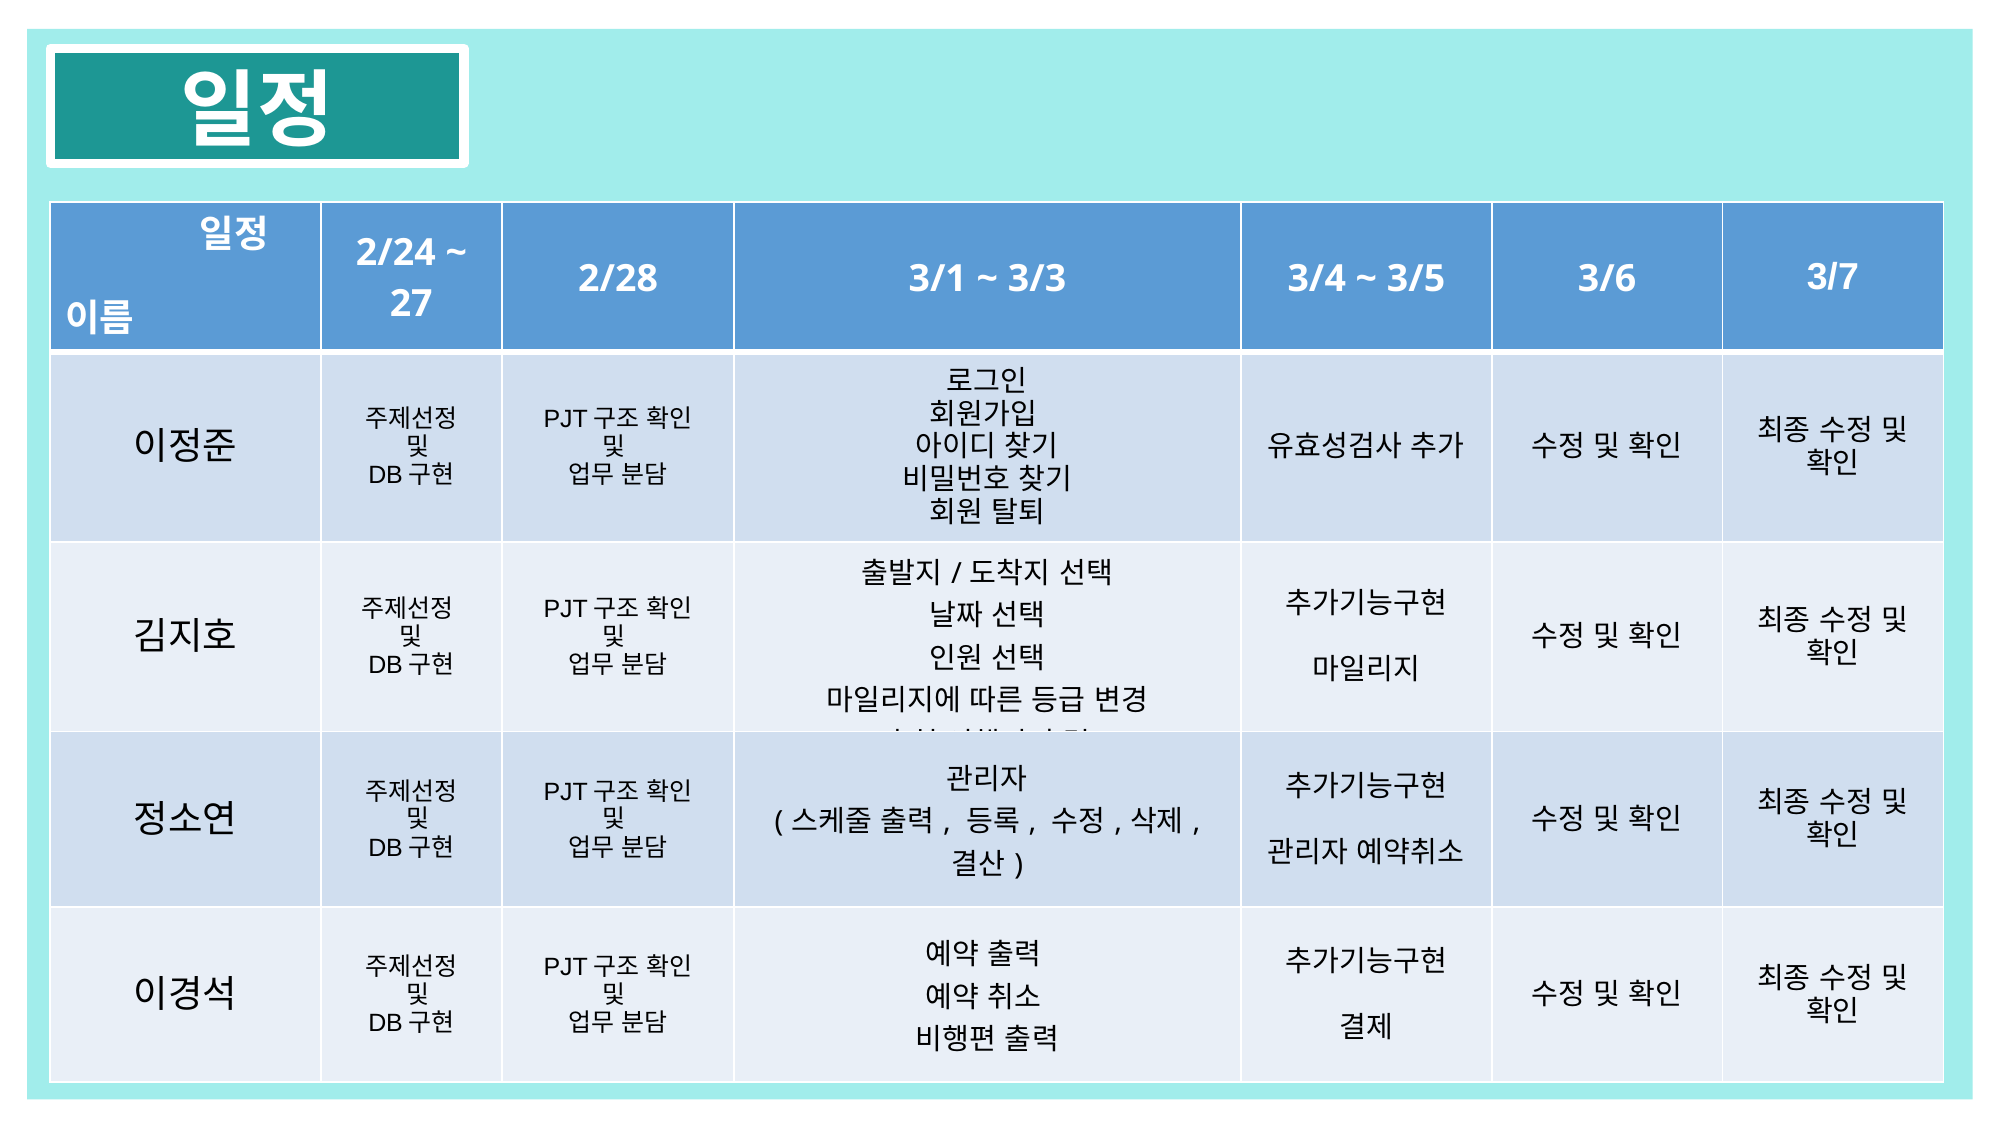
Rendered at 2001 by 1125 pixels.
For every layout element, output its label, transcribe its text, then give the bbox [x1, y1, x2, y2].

table_cell 정소연 [51, 732, 320, 906]
text_box 일정 [50, 48, 464, 164]
table_cell 주제선정 및 DB구현 [322, 732, 501, 906]
table_cell 이정준 [51, 355, 320, 541]
table_cell PJT구조 확인 및 업무 분담 [503, 543, 733, 731]
table_header 일정 이름 [51, 203, 320, 349]
table_cell 최종 수정 및 확인 [1723, 908, 1943, 1081]
table_cell 김지호 [51, 543, 320, 731]
table_cell 수정 및 확인 [1493, 543, 1722, 731]
table_header 2/24 ~ 27 [322, 203, 501, 349]
table_cell 출발지/도착지 선택 날짜 선택 인원 선택 마일리지에 따른 등급 변경 추천 여행지 출력 [735, 543, 1240, 731]
table_cell 예약 출력 예약 취소 비행편 출력 [735, 908, 1240, 1081]
text_box [27, 28, 1973, 1100]
table_cell 수정 및 확인 [1493, 355, 1722, 541]
table_cell 이경석 [51, 908, 320, 1081]
table_cell 추가기능구현 결제 [1242, 908, 1491, 1081]
table_header 3/6 [1493, 203, 1722, 349]
table_cell 최종 수정 및 확인 [1723, 543, 1943, 731]
table_cell 최종 수정 및 확인 [1723, 355, 1943, 541]
table_cell 추가기능구현 마일리지 [1242, 543, 1491, 731]
table_cell 수정 및 확인 [1493, 732, 1722, 906]
table_cell 로그인 회원가입 아이디 찾기 비밀번호 찾기 회원 탈퇴 [735, 355, 1240, 541]
table_header 3/1 ~ 3/3 [735, 203, 1240, 349]
table_cell 유효성검사 추가 [1242, 355, 1491, 541]
table_cell 관리자 (스케줄 출력, 등록, 수정,삭제, 결산) [735, 732, 1240, 906]
table_cell 수정 및 확인 [1493, 908, 1722, 1081]
table_cell PJT구조 확인 및 업무 분담 [503, 355, 733, 541]
table_cell PJT구조 확인 및 업무 분담 [503, 732, 733, 906]
table_header 3/7 [1723, 203, 1943, 349]
table_cell 추가기능구현 관리자 예약취소 [1242, 732, 1491, 906]
table_cell 주제선정 및 DB구현 [322, 908, 501, 1081]
table_cell 주제선정 및 DB구현 [322, 543, 501, 731]
table_cell 최종 수정 및 확인 [1723, 732, 1943, 906]
table_header 2/28 [503, 203, 733, 349]
table_header 3/4 ~ 3/5 [1242, 203, 1491, 349]
table_cell 주제선정 및 DB구현 [322, 355, 501, 541]
table_cell PJT구조 확인 및 업무 분담 [503, 908, 733, 1081]
